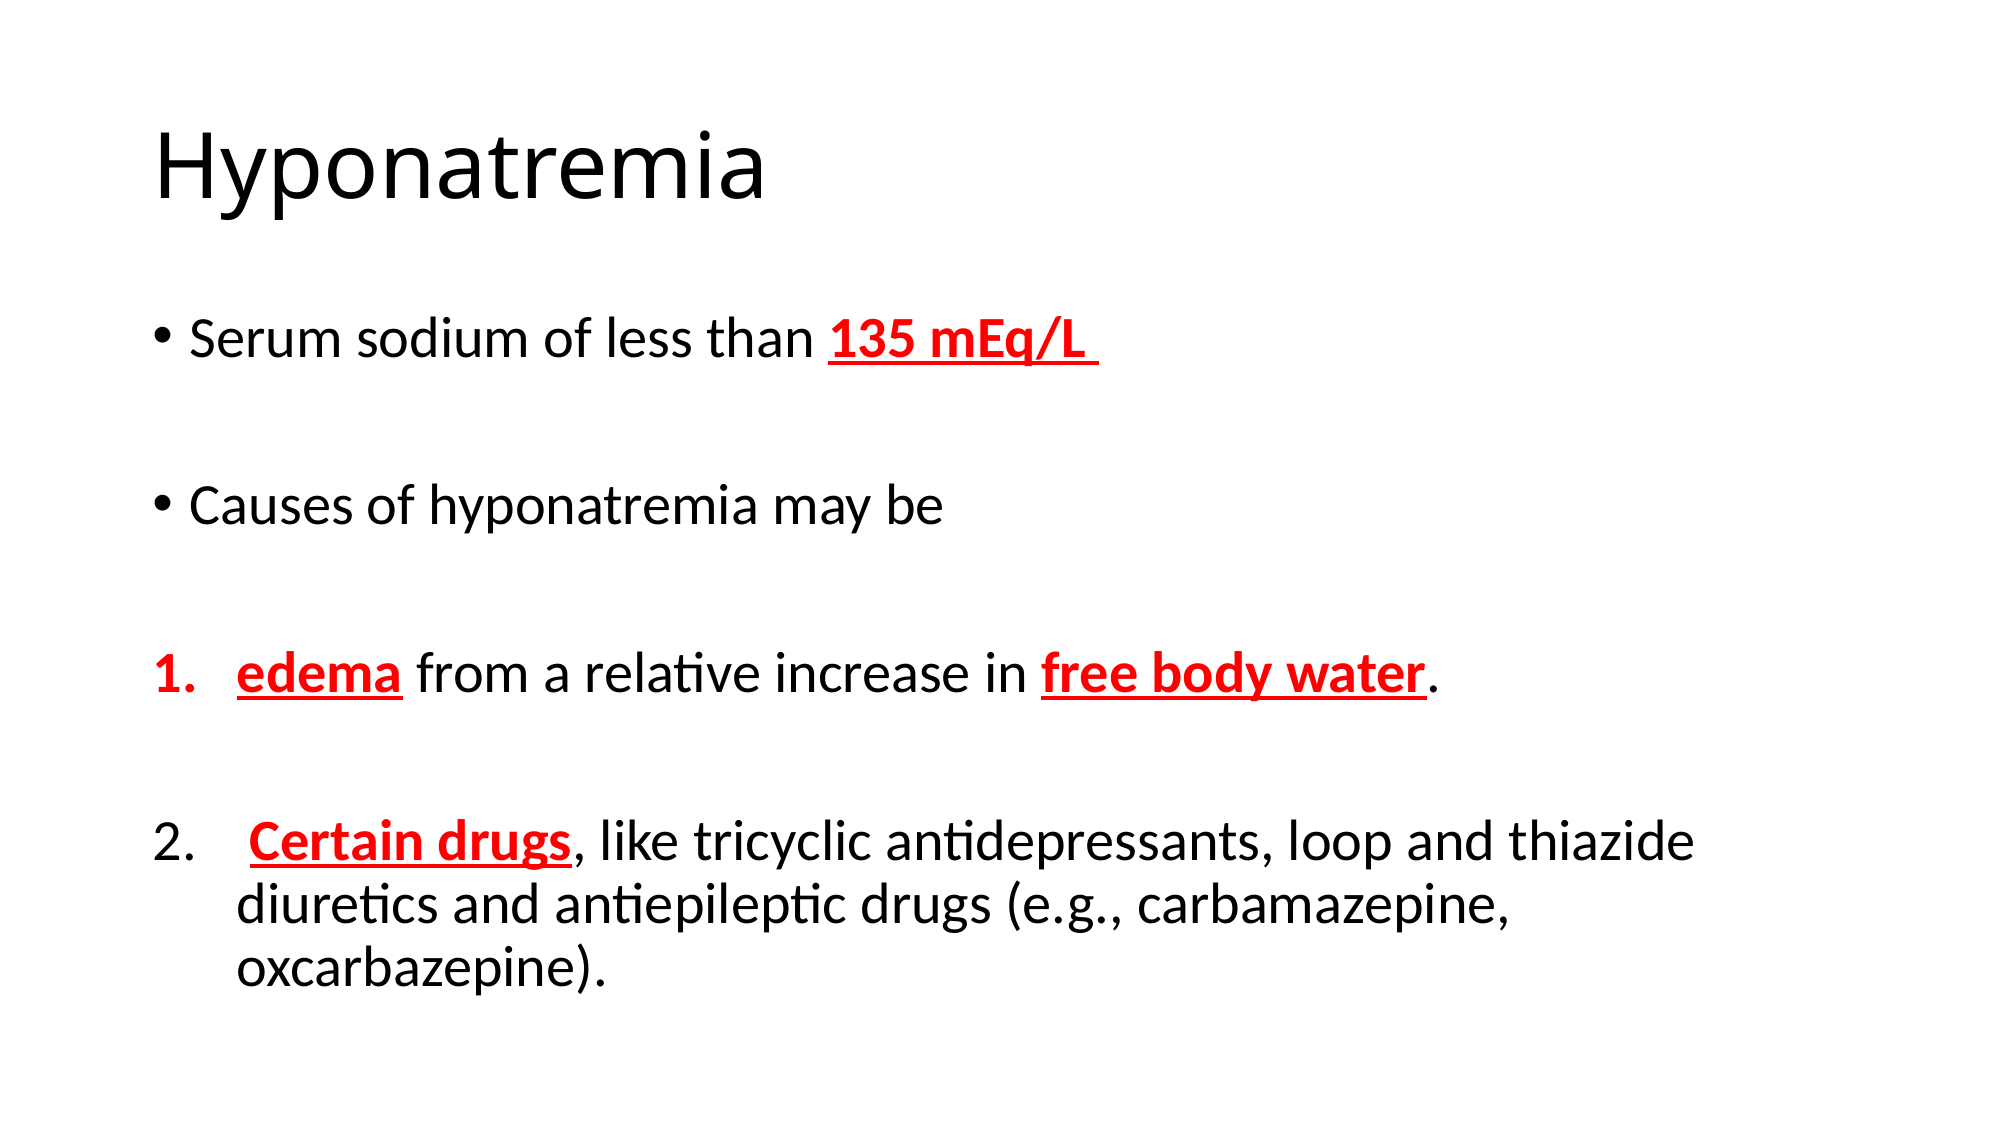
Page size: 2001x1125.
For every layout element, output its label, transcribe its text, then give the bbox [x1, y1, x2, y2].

list Serum sodium of less than 135 mEq/L Causes of hyponatremia may be edema from a relative increase in free body water. Certain drugs, like tricyclic antidepressants, loop and thiazide diuretics and antiepileptic drugs (e.g., carbamazepine, oxcarbazepine). [137, 299, 1863, 1014]
title Hyponatremia [137, 59, 1863, 278]
